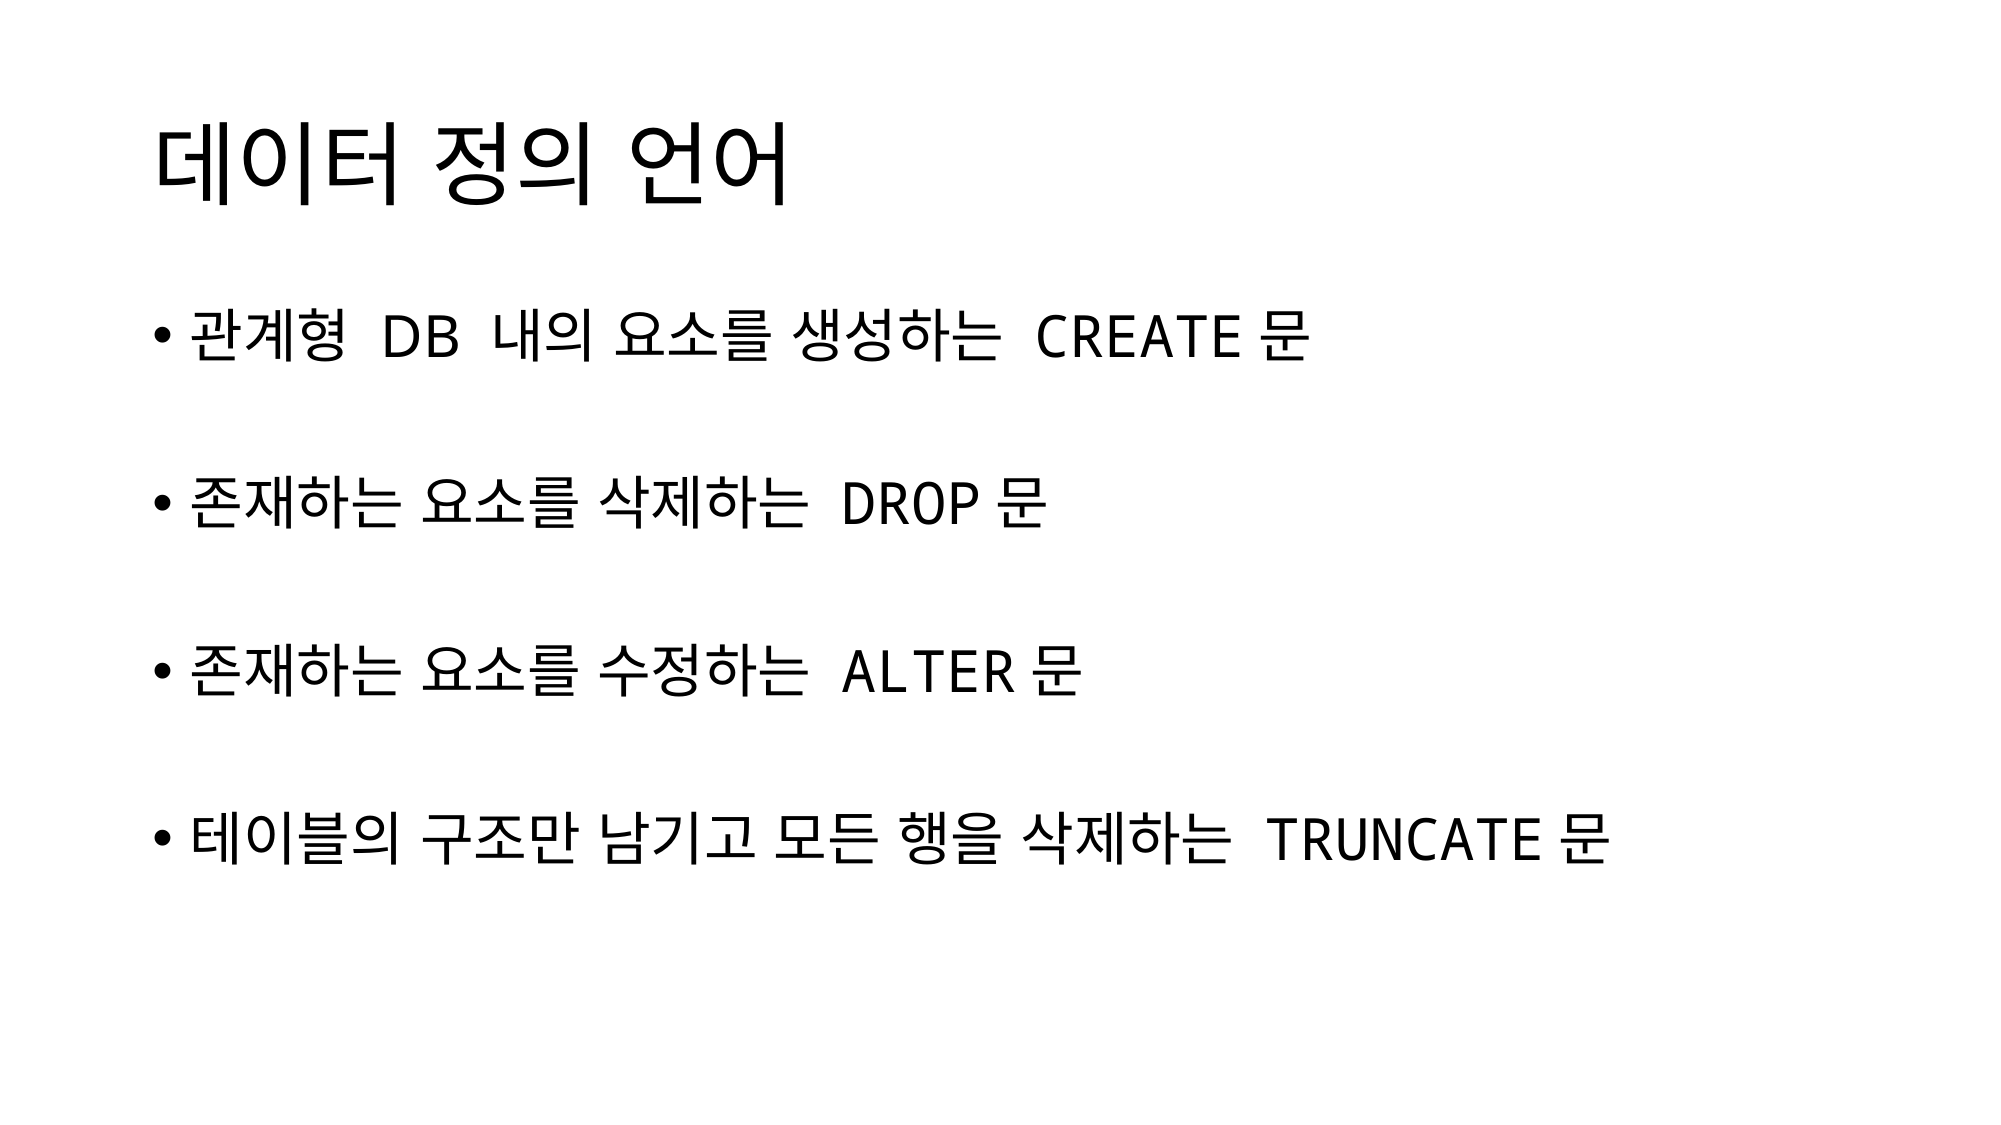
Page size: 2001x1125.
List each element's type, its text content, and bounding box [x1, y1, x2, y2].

title 데이터 정의 언어 [137, 59, 1863, 278]
list 관계형 DB 내의 요소를 생성하는 CREATE문 존재하는 요소를 삭제하는 DROP문 존재하는 요소를 수정하는 ALTER문 테이블의 구조만 남기고 모든 행을 삭제하는 TRUNCATE문 [137, 299, 1863, 1014]
